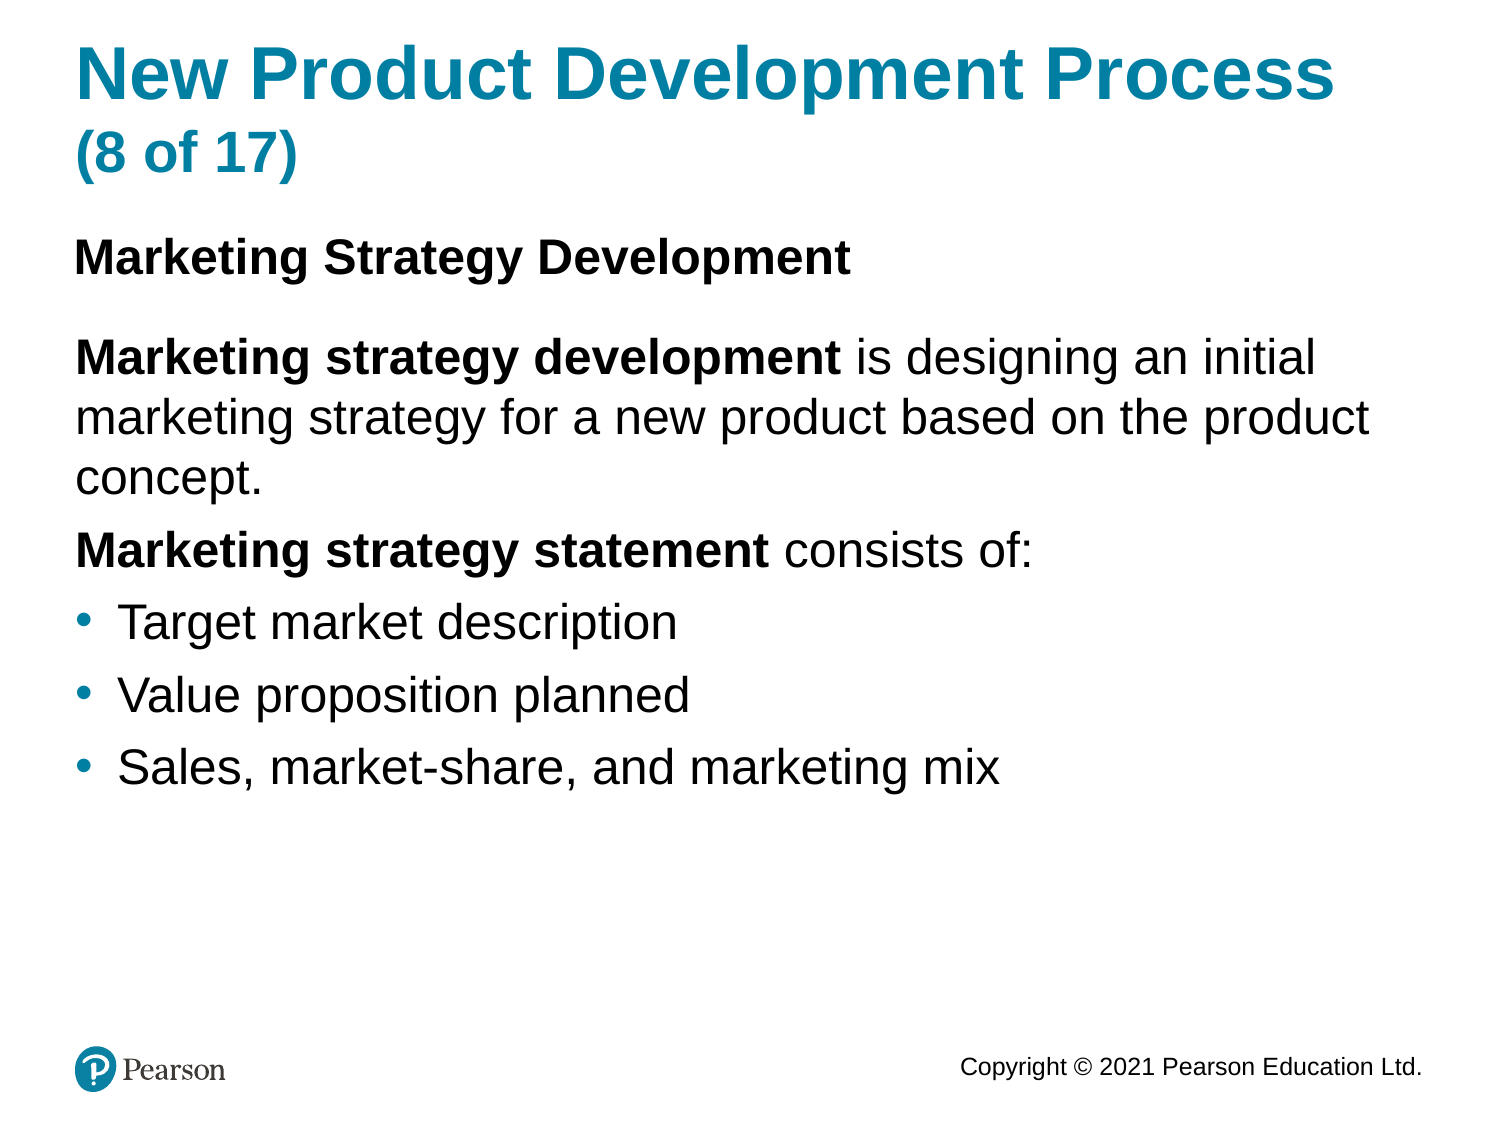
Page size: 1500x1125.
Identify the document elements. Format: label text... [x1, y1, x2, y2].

list Marketing Strategy Development [73, 224, 1424, 863]
list Marketing strategy development is designing an initial marketing strategy for a new product based on the product concept. Marketing strategy statement consists of: Target market description Value proposition planned Sales, market-share, and marketing mix [75, 324, 1425, 963]
title New Product Development Process (8 of 17) [75, 0, 1425, 185]
